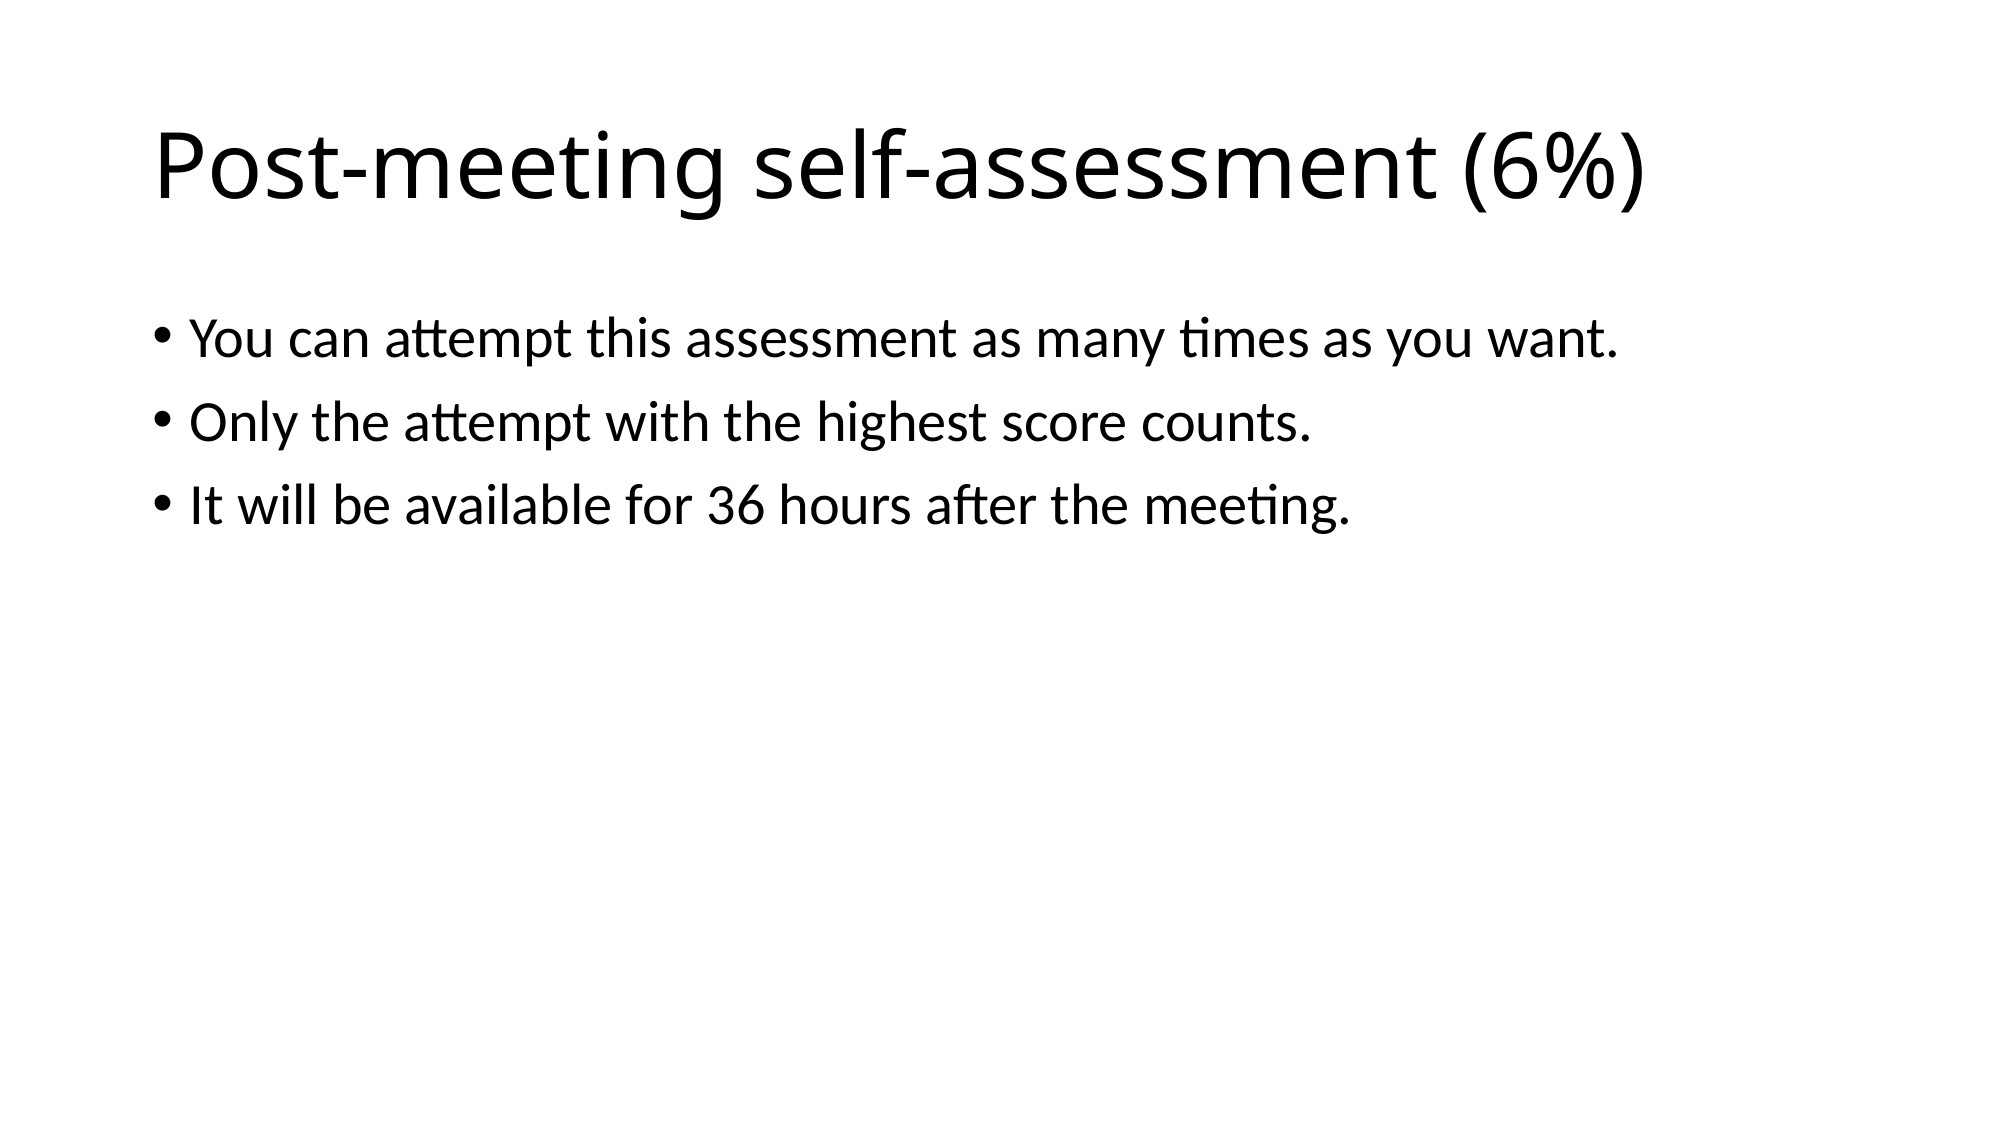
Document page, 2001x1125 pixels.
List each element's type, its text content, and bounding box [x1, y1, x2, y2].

list You can attempt this assessment as many times as you want. Only the attempt with the highest score counts. It will be available for 36 hours after the meeting. [137, 299, 1863, 1014]
title Post-meeting self-assessment (6%) [137, 59, 1863, 278]
